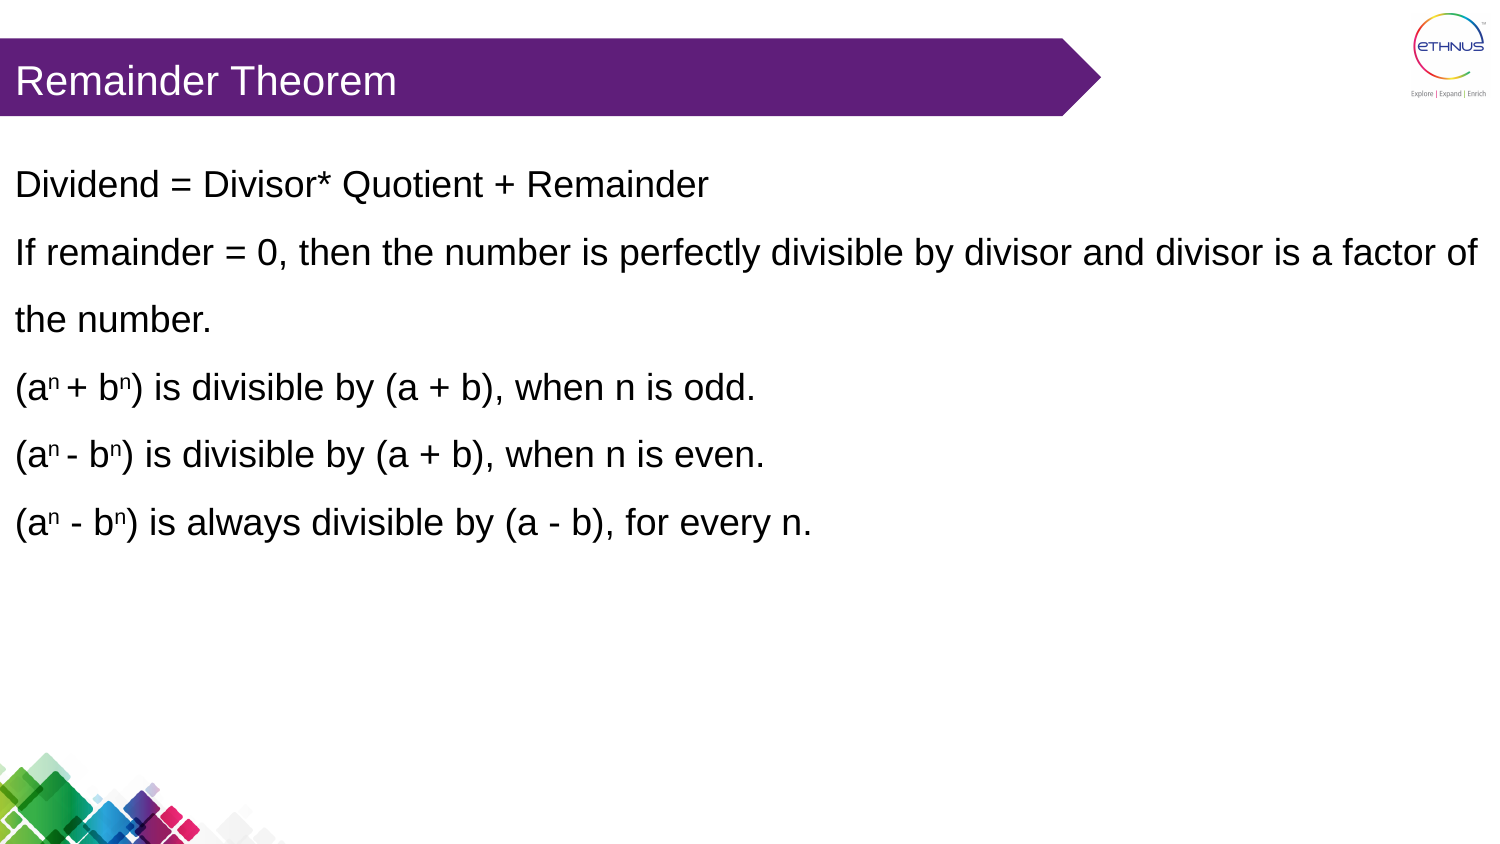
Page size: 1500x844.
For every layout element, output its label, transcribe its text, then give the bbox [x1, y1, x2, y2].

text_box [881, 38, 1102, 117]
picture [1411, 12, 1491, 99]
text_box Remainder Theorem [0, 38, 881, 129]
picture [0, 744, 413, 844]
text_box Dividend = Divisor* Quotient + Remainder If remainder = 0, then the number is perfectly divisible by divisor and divisor is a factor of the number. (an + bn) is divisible by (a + b), when n is odd. (an - bn) is divisible by (a + b), when n is even. (an - bn) is always divisible by (a - b), for every n. [0, 130, 1500, 686]
